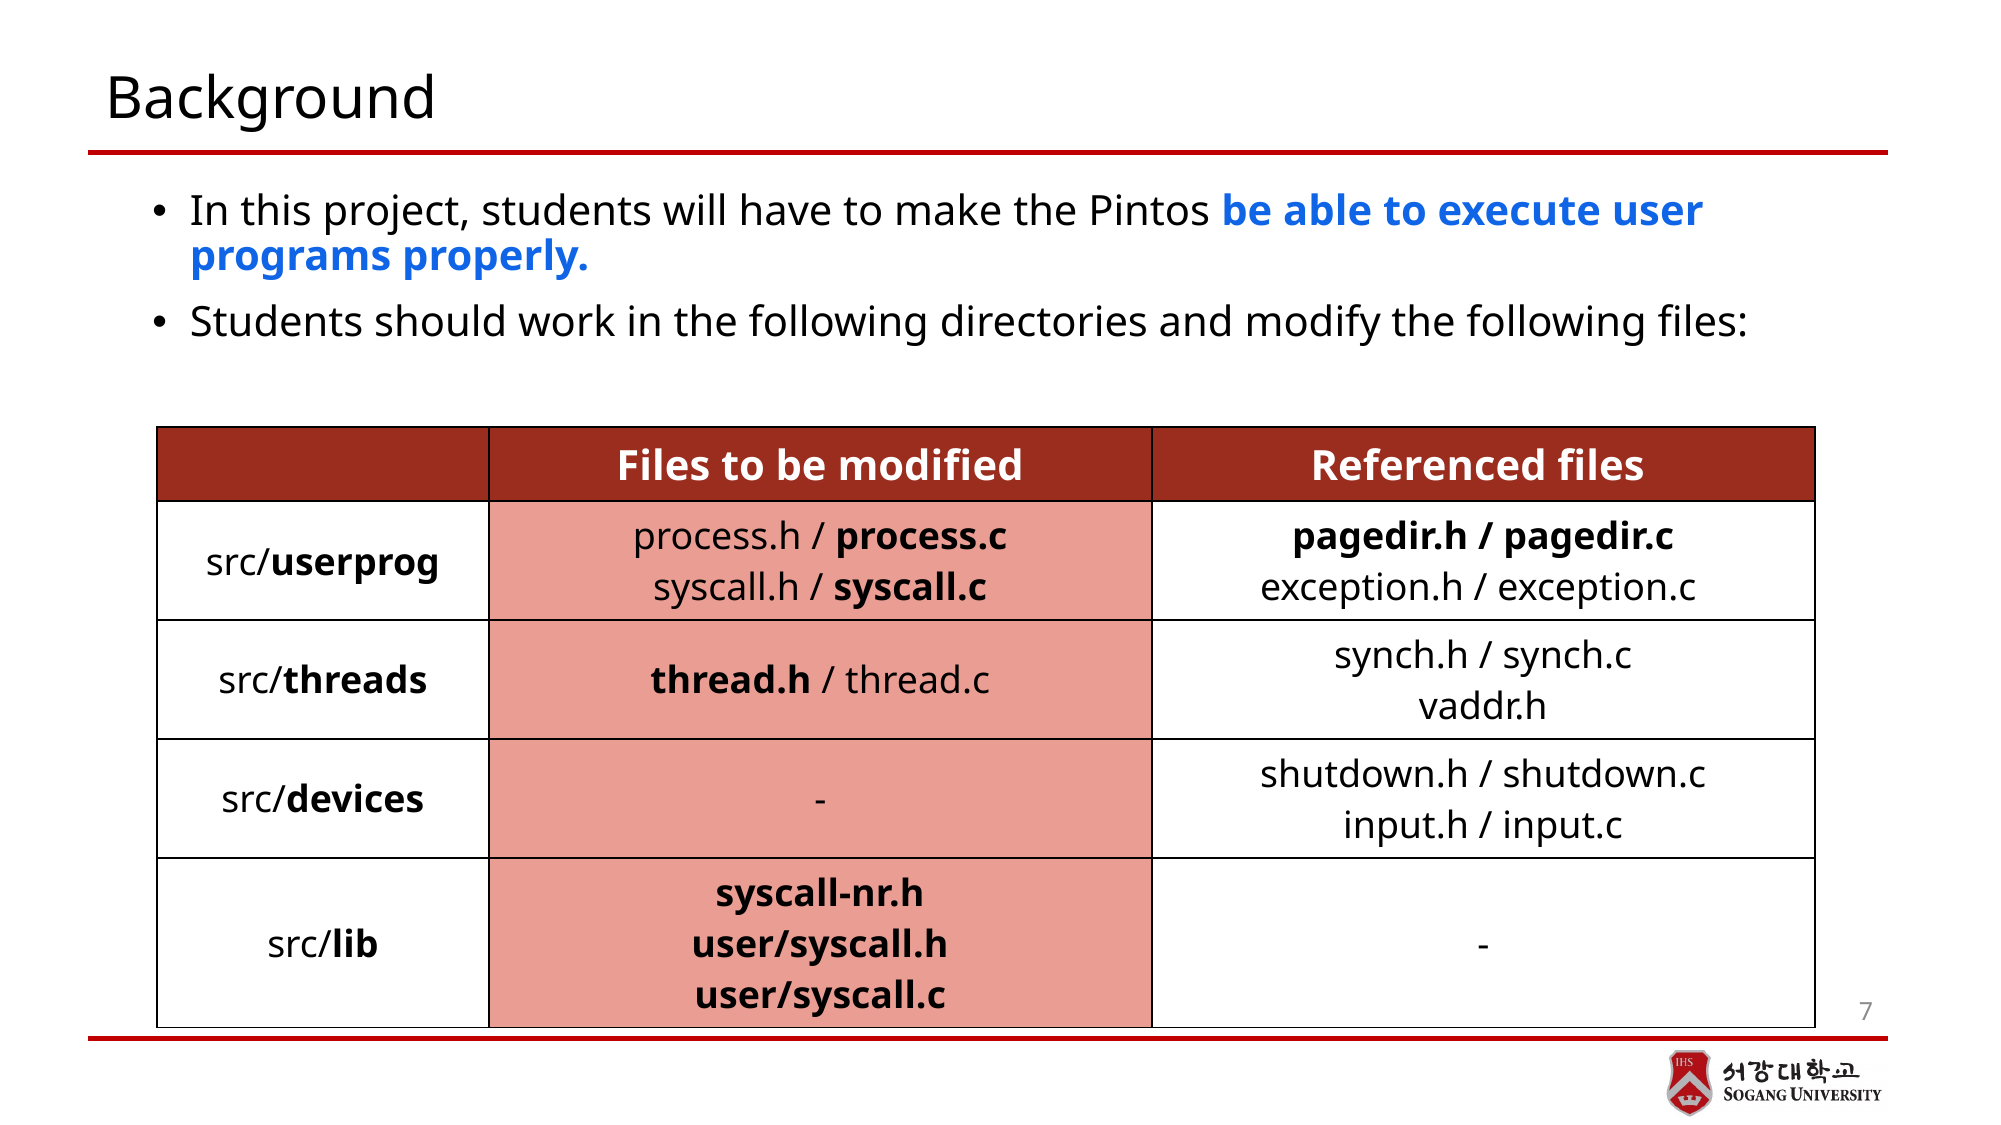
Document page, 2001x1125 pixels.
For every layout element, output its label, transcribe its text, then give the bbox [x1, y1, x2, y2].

table_header [158, 428, 488, 500]
table_cell syscall-nr.h user/syscall.h user/syscall.c [490, 859, 1151, 1027]
title Background [91, 61, 1817, 141]
table_header Files to be modified [490, 428, 1151, 500]
picture [1659, 1049, 1888, 1117]
table_cell src/lib [158, 859, 488, 1027]
slide_number 7 [1814, 982, 1888, 1043]
table_cell src/threads [158, 621, 488, 738]
table_cell - [1153, 859, 1814, 1027]
table_cell synch.h / synch.c vaddr.h [1153, 621, 1814, 738]
table_cell src/devices [158, 740, 488, 857]
table_cell - [490, 740, 1151, 857]
table_cell thread.h / thread.c [490, 621, 1151, 738]
table_cell process.h / process.c syscall.h / syscall.c [490, 502, 1151, 619]
table_cell src/userprog [158, 502, 488, 619]
list In this project, students will have to make the Pintos be able to execute user programs properly. Students should work in the following directories and modify the following files: [137, 182, 1863, 995]
table_header Referenced files [1153, 428, 1814, 500]
table_cell shutdown.h / shutdown.c input.h / input.c [1153, 740, 1814, 857]
table_cell pagedir.h / pagedir.c exception.h / exception.c [1153, 502, 1814, 619]
